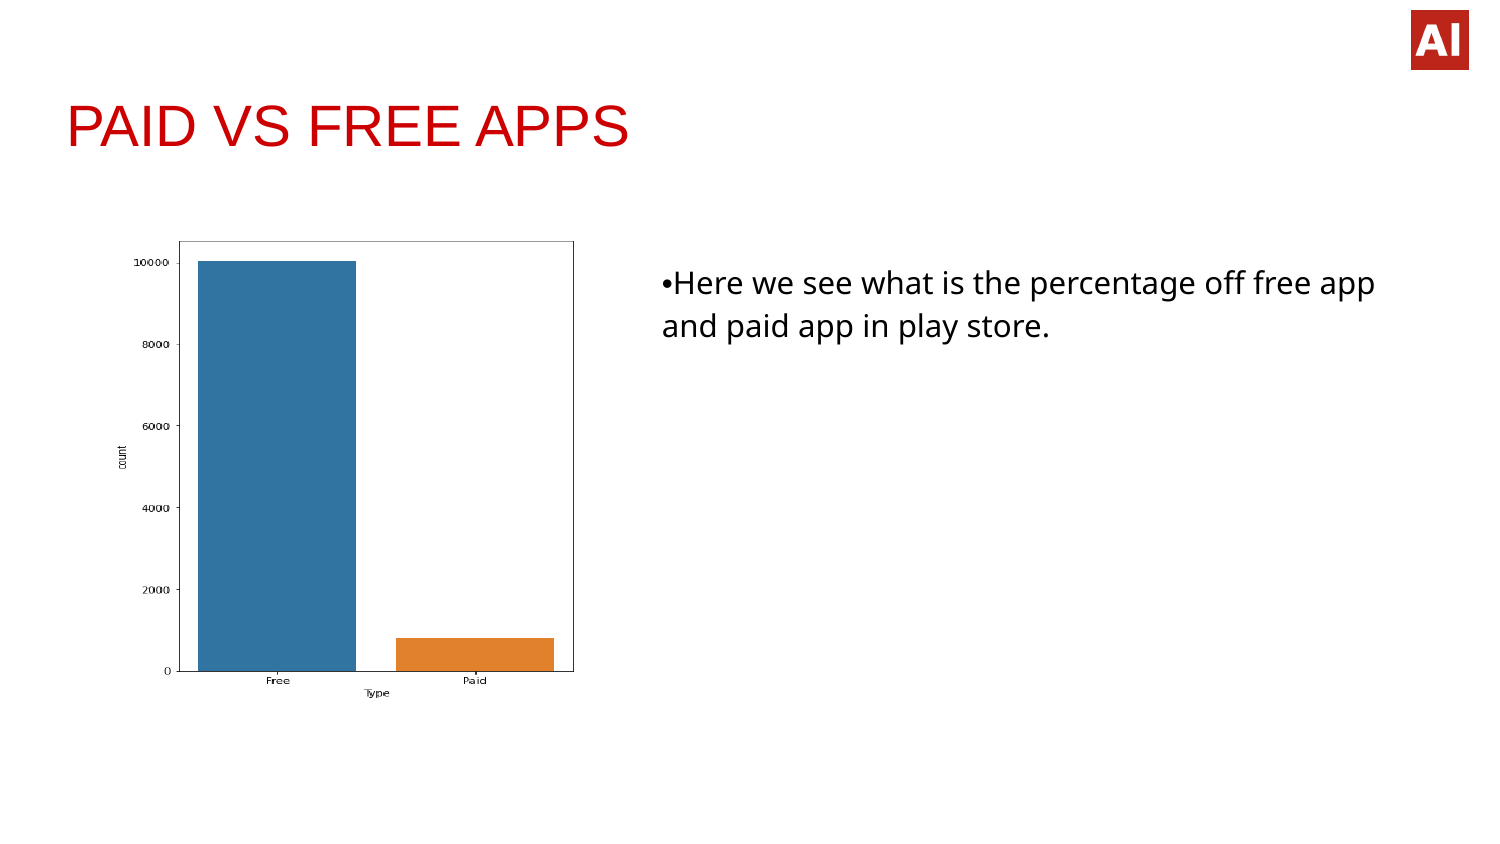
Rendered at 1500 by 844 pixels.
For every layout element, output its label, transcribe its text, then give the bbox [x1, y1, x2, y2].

picture [109, 234, 582, 704]
title PAID VS FREE APPS [51, 72, 1449, 167]
picture [1411, 10, 1469, 70]
list •Here we see what is the percentage off free app and paid app in play store. [646, 242, 1449, 750]
